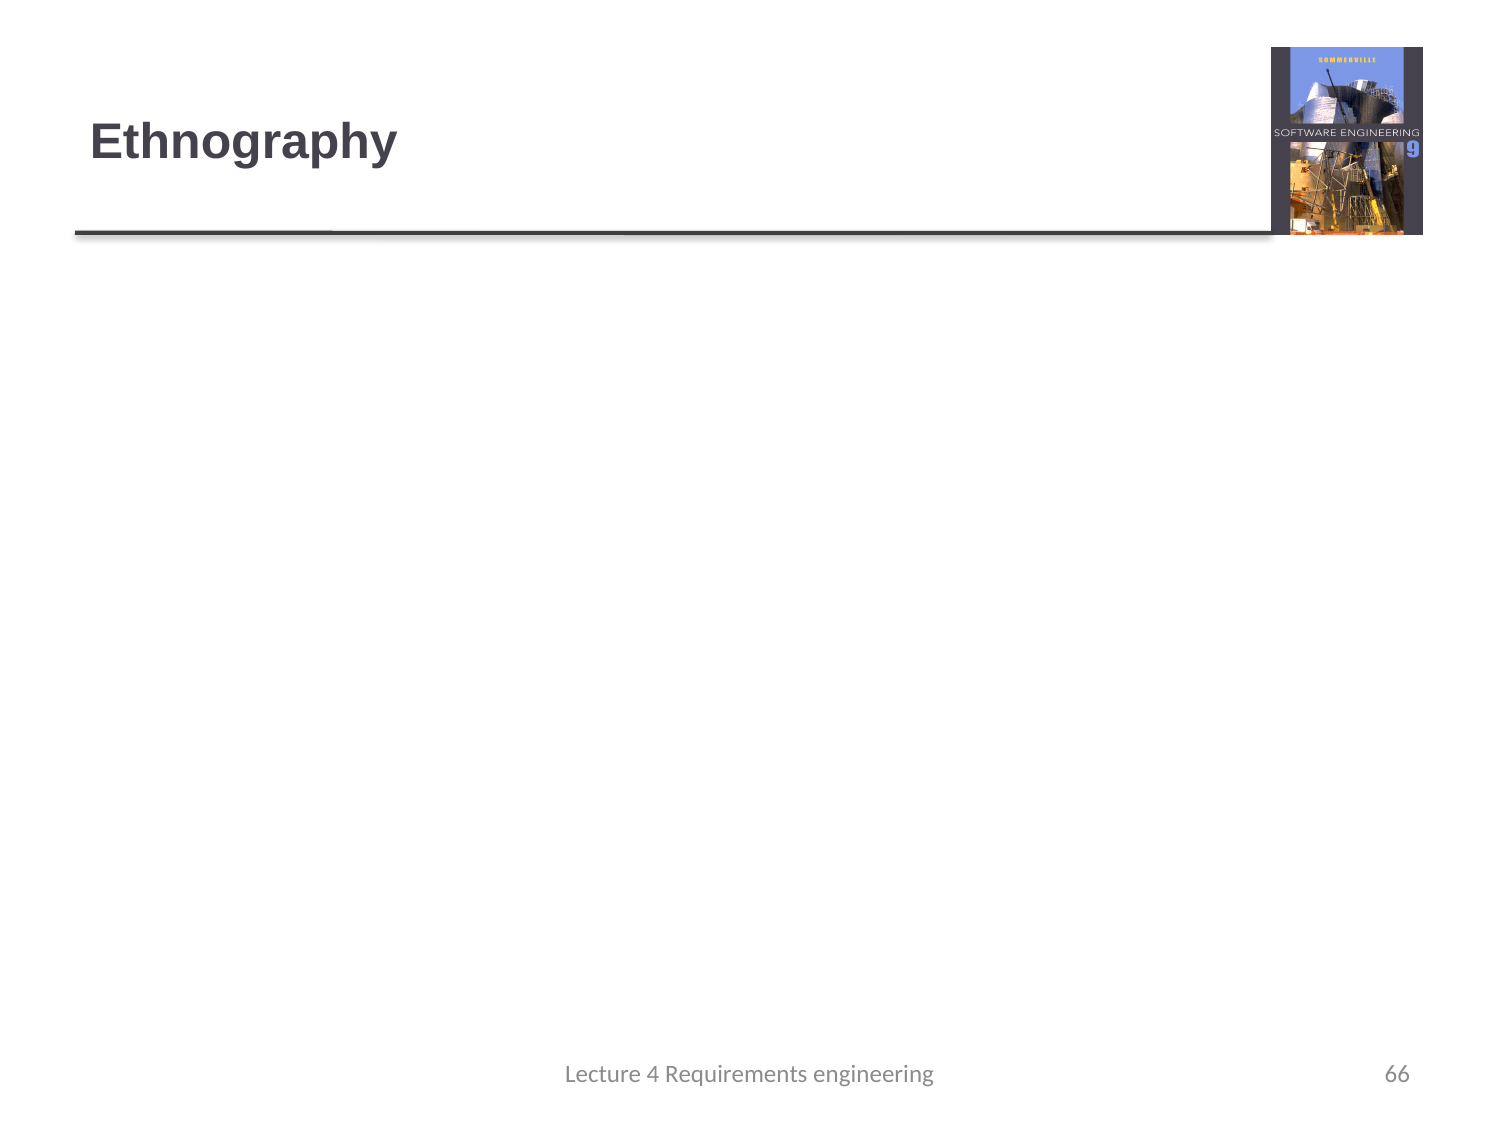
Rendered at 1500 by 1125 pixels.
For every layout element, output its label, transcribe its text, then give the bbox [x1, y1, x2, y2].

slide_number 66 [1074, 1042, 1425, 1103]
title Ethnography [74, 44, 1272, 233]
picture [1272, 47, 1423, 235]
footer Lecture 4 Requirements engineering [512, 1042, 988, 1103]
